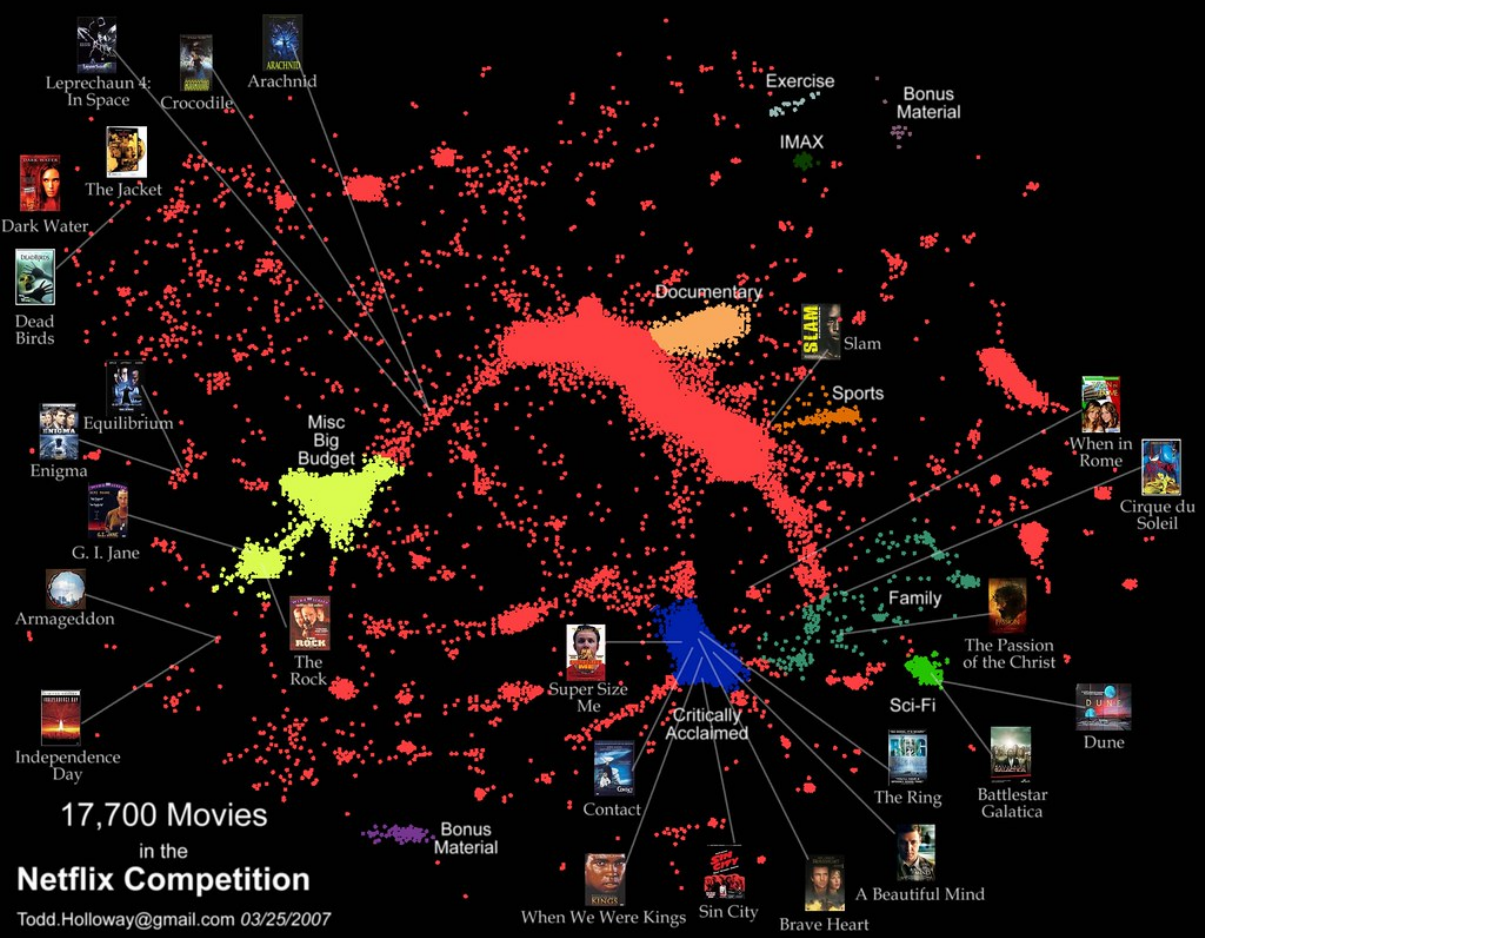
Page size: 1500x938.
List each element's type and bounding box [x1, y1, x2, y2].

list [0, 0, 1205, 938]
